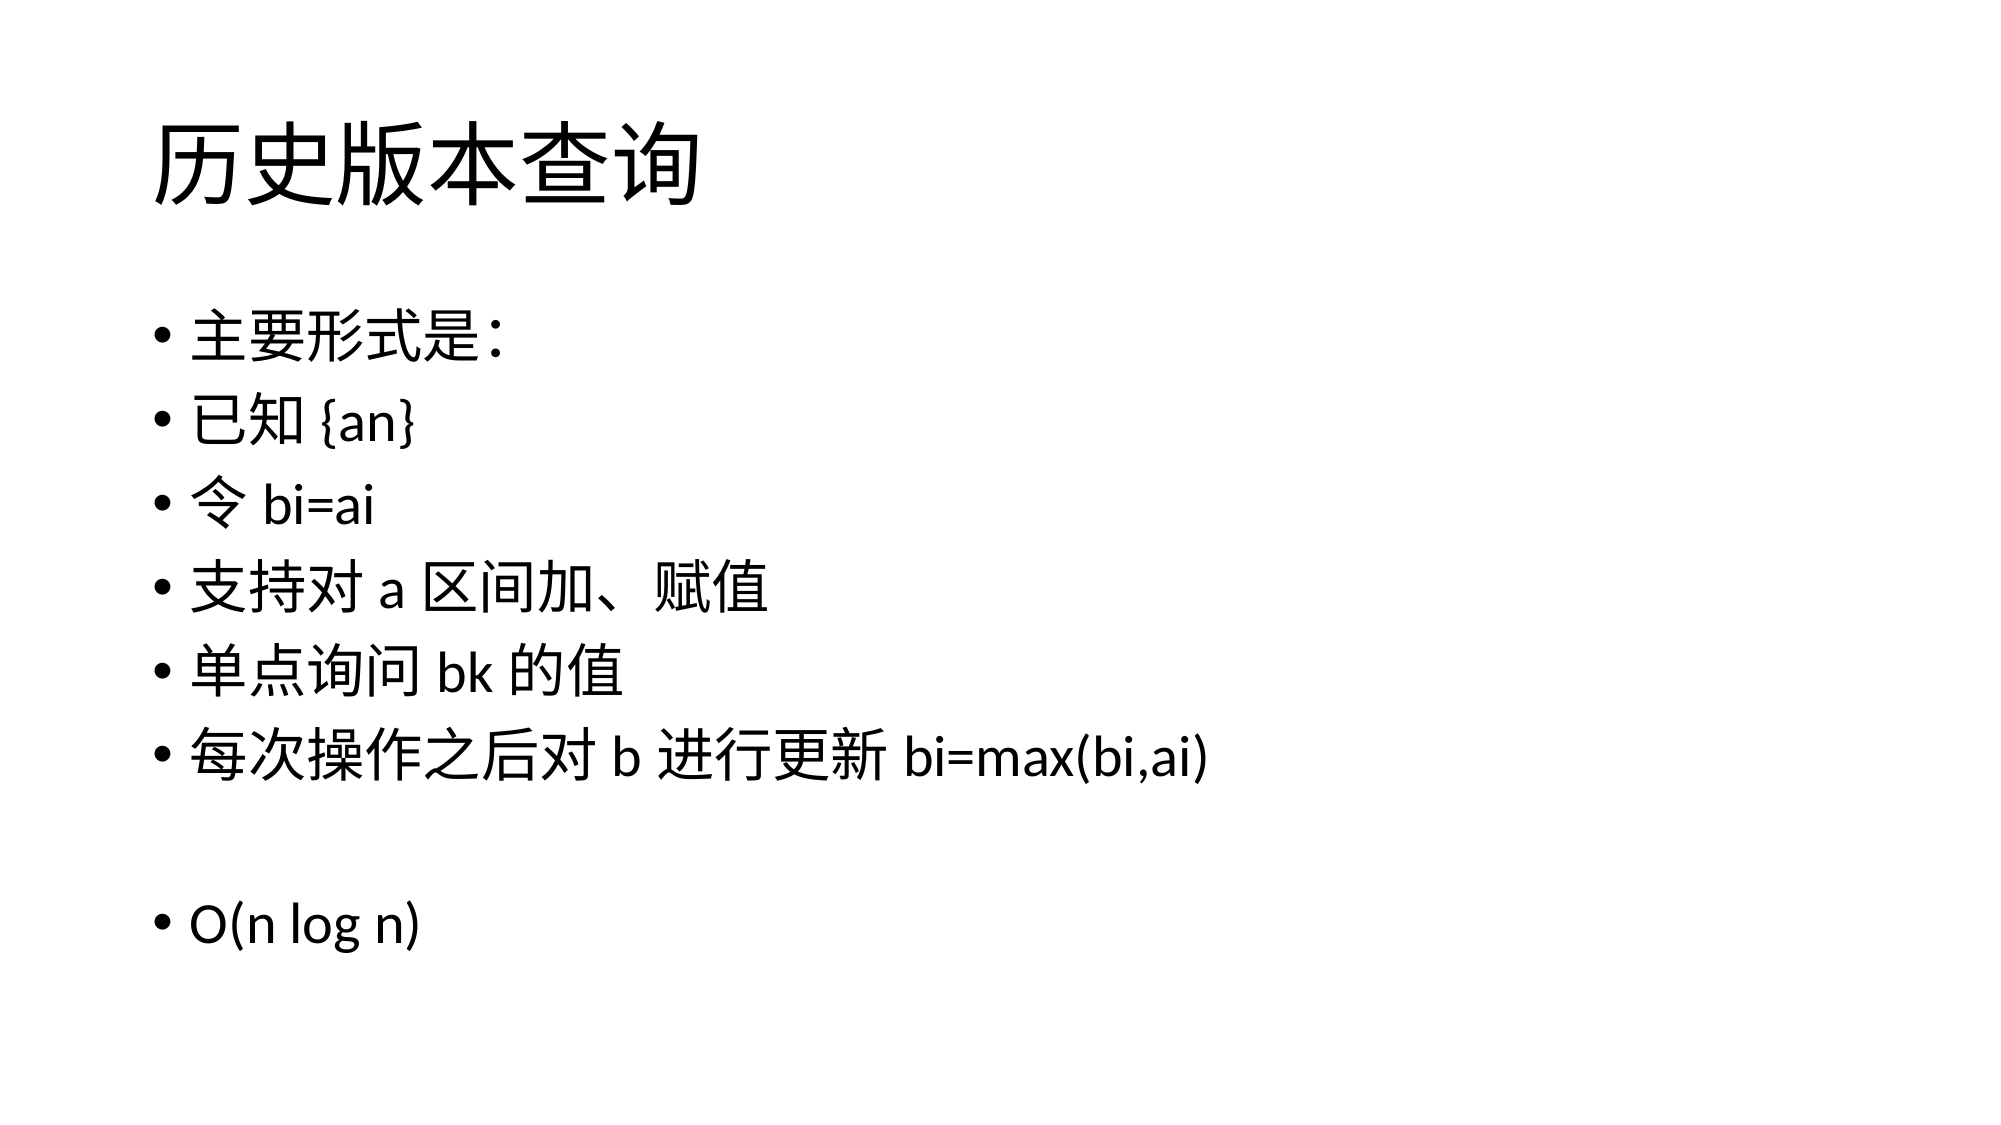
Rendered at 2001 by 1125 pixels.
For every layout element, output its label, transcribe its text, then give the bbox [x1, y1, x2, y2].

title 历史版本查询 [137, 59, 1863, 278]
list 主要形式是： 已知{an} 令bi=ai 支持对a区间加、赋值 单点询问bk的值 每次操作之后对b进行更新bi=max(bi,ai) O(n log n) [137, 299, 1863, 1014]
